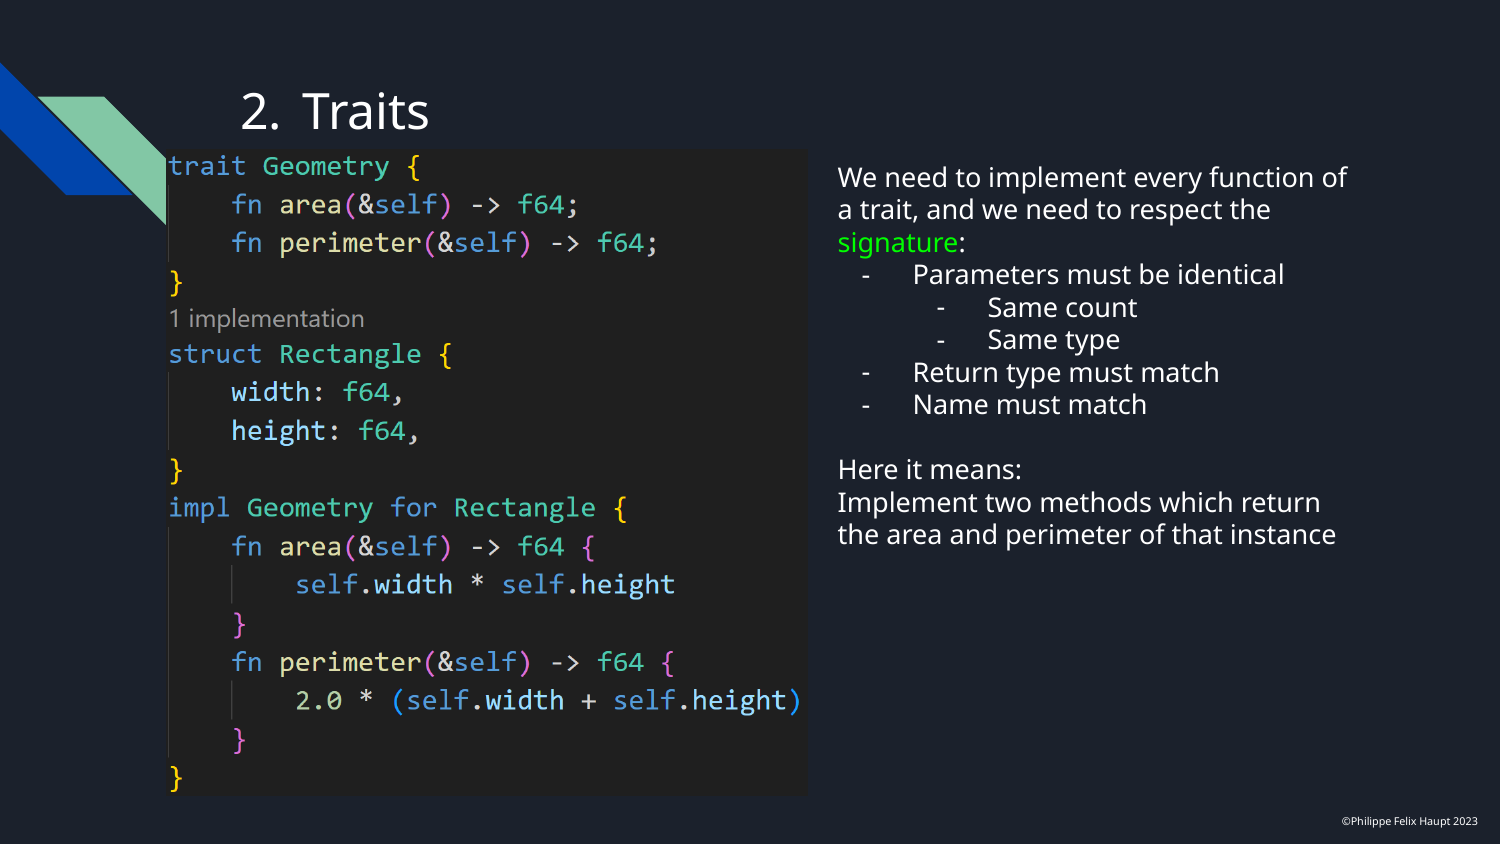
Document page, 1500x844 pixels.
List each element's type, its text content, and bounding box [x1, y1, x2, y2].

text_box We need to implement every function of a trait, and we need to respect the signature: Parameters must be identical Same count Same type Return type must match Name must match Here it means: Implement two methods which return the area and perimeter of that instance [822, 145, 1368, 565]
picture [166, 149, 809, 796]
title Traits [212, 64, 1368, 215]
text_box ©Philippe Felix Haupt 2023 [1326, 801, 1500, 844]
